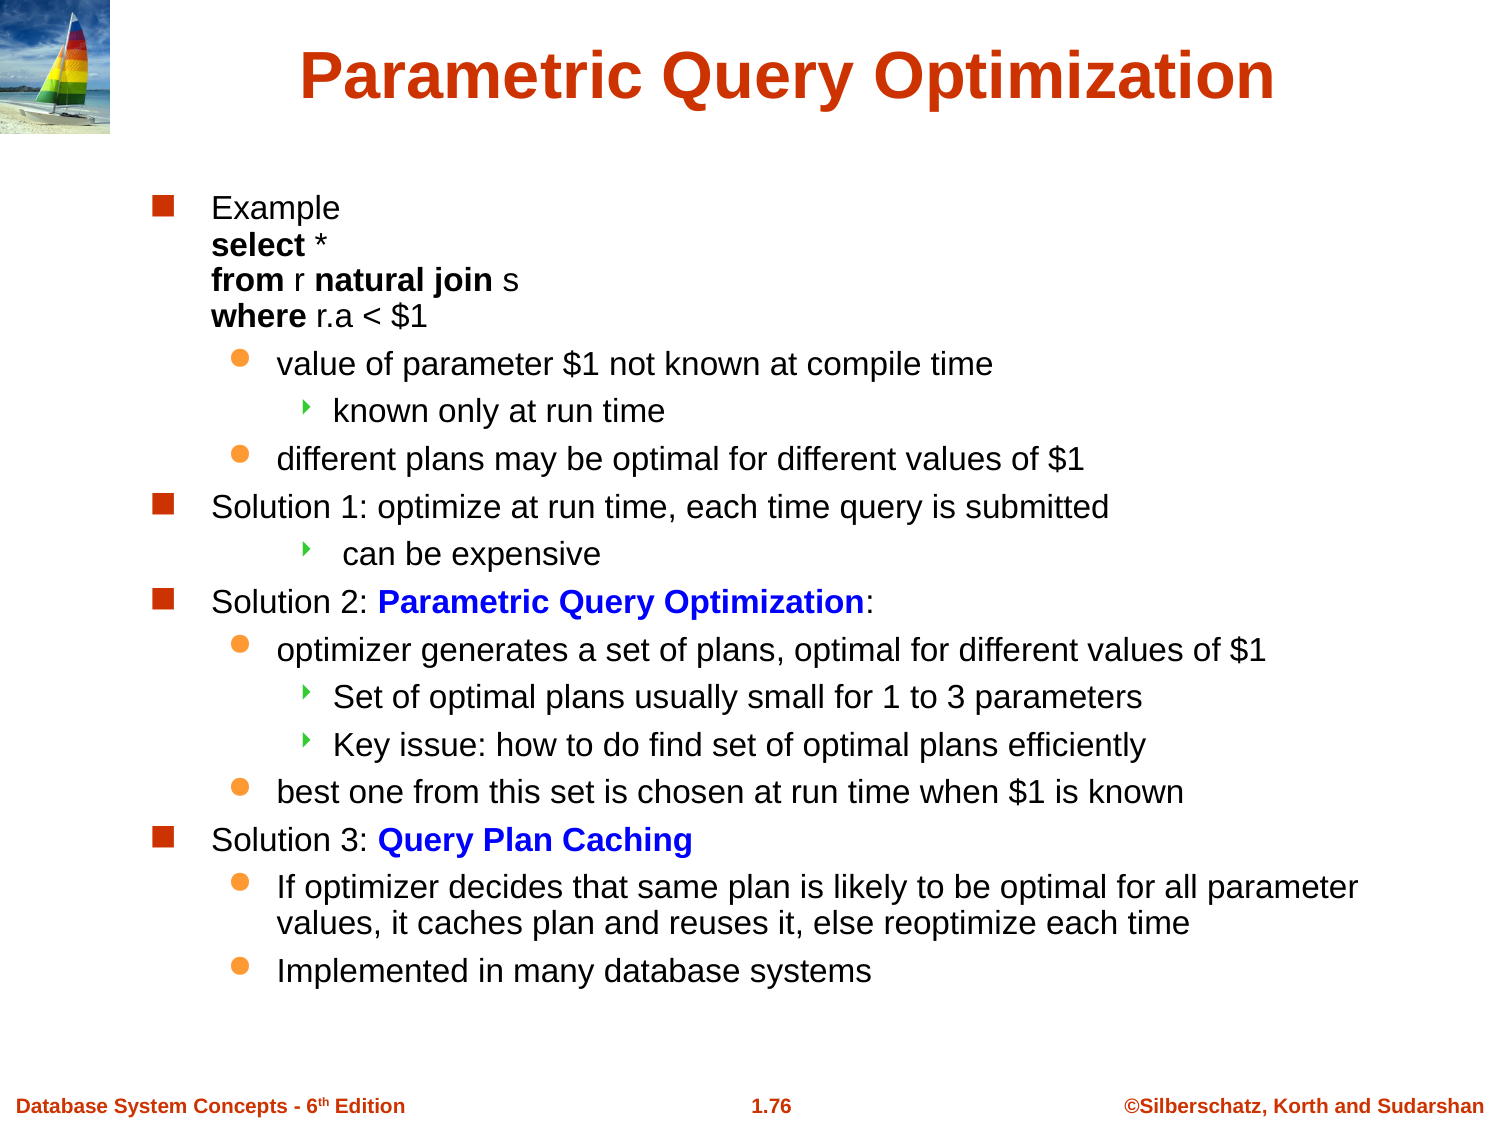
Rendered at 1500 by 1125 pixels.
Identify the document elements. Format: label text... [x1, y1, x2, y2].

picture [0, 0, 110, 134]
list Example select * from r natural join s where r.a < $1 value of parameter $1 not known at compile time known only at run time different plans may be optimal for different values of $1 Solution 1: optimize at run time, each time query is submitted can be expensive Solution 2: Parametric Query Optimization: optimizer generates a set of plans, optimal for different values of $1 Set of optimal plans usually small for 1 to 3 parameters Key issue: how to do find set of optimal plans efficiently best one from this set is chosen at run time when $1 is known Solution 3: Query Plan Caching If optimizer decides that same plan is likely to be optimal for all parameter values, it caches plan and reuses it, else reoptimize each time Implemented in many database systems [139, 183, 1407, 1035]
title Parametric Query Optimization [125, 18, 1452, 120]
